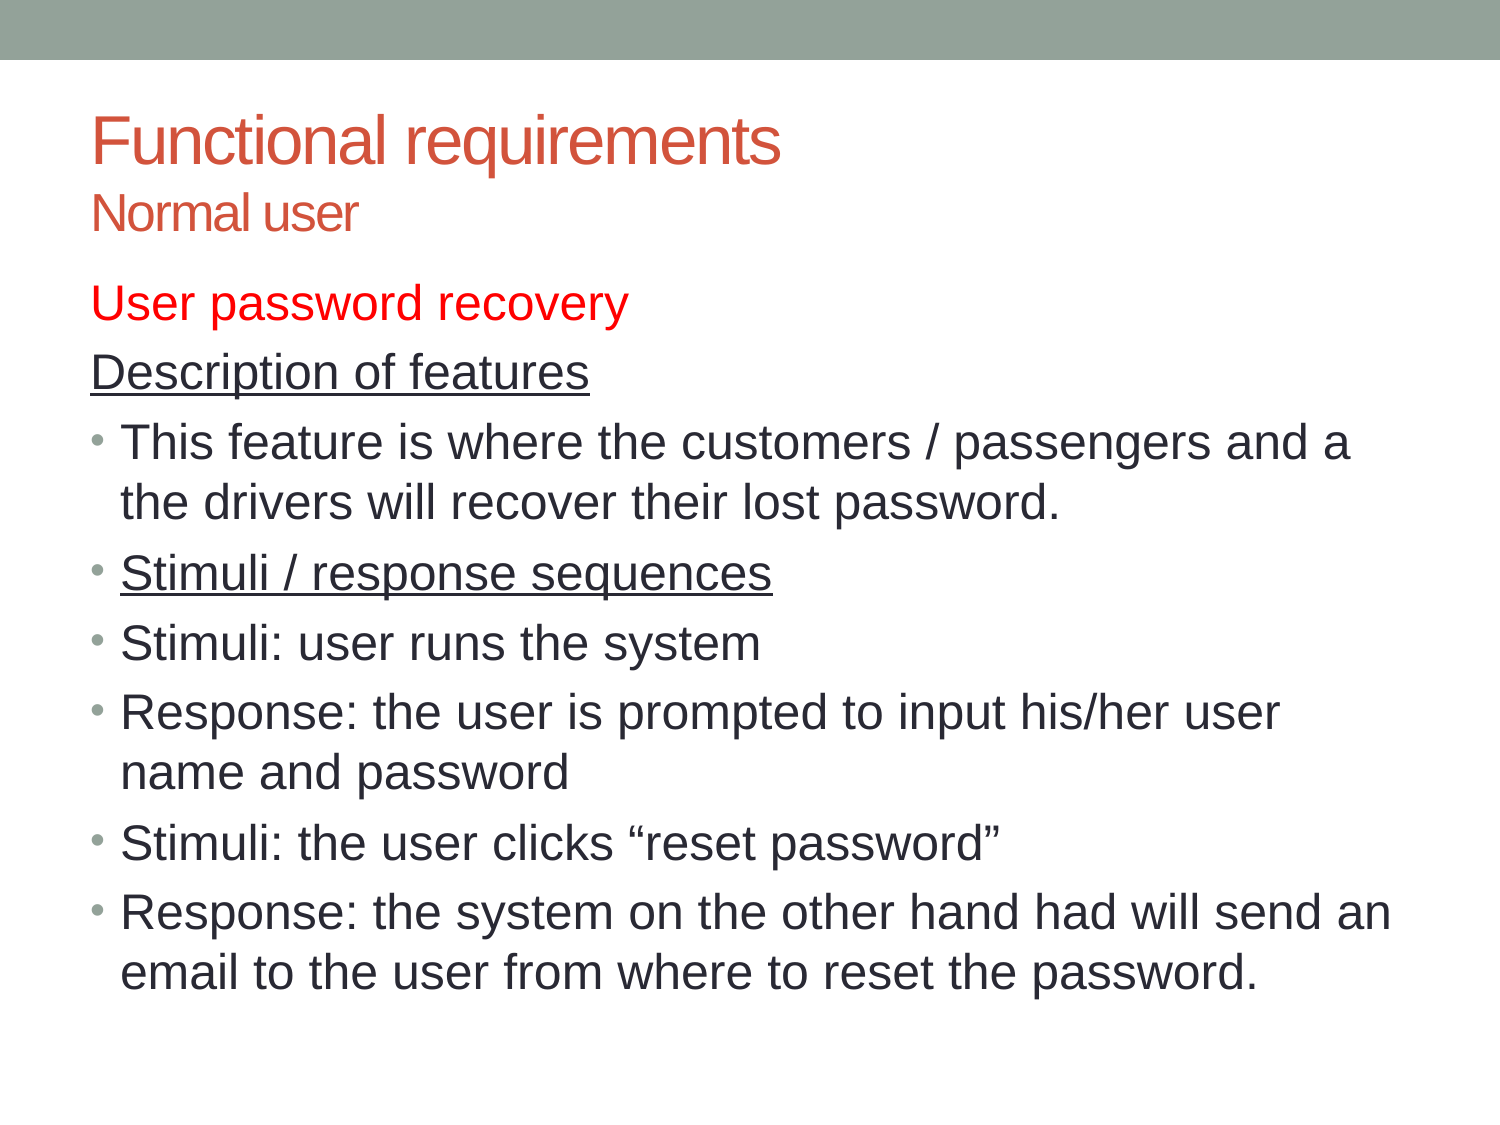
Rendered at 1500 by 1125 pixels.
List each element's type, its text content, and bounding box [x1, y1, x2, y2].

title Functional requirements Normal user [75, 87, 1425, 250]
list User password recovery Description of features This feature is where the customers / passengers and a the drivers will recover their lost password. Stimuli / response sequences Stimuli: user runs the system Response: the user is prompted to input his/her user name and password Stimuli: the user clicks “reset password” Response: the system on the other hand had will send an email to the user from where to reset the password. [75, 262, 1425, 1063]
